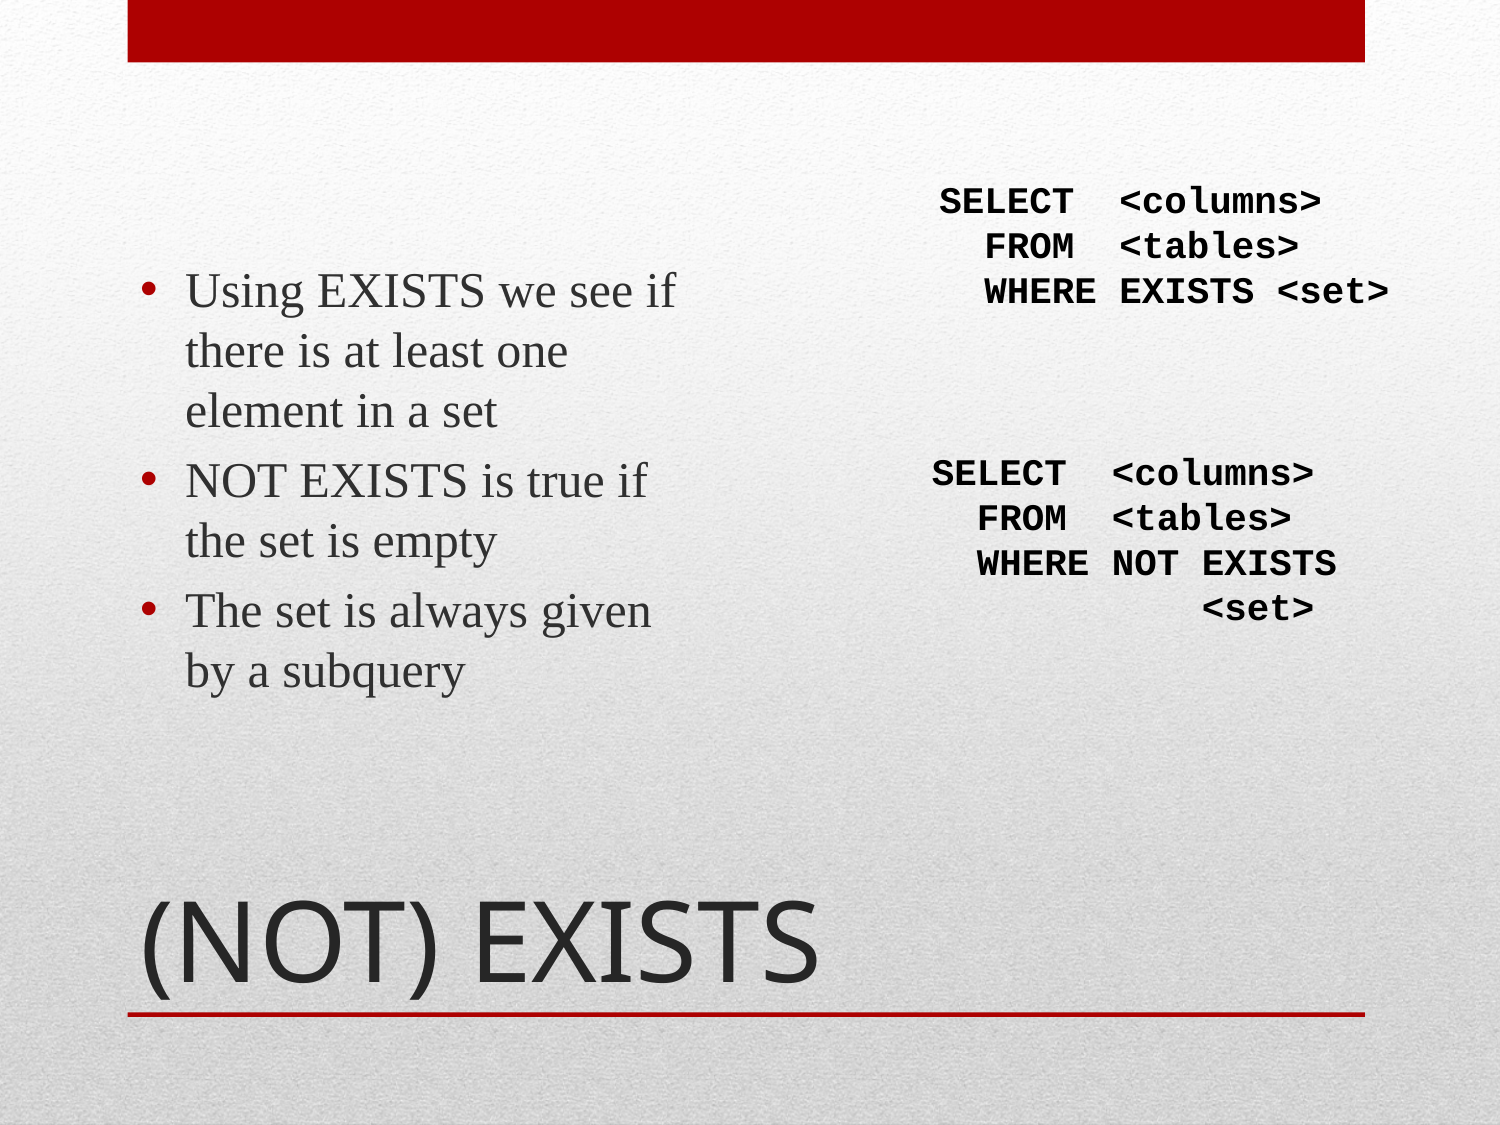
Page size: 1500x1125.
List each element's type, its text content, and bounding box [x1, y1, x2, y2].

text_box SELECT <columns> FROM <tables> WHERE NOT EXISTS <set> [917, 440, 1352, 635]
list Using EXISTS we see if there is at least one element in a set NOT EXISTS is true if the set is empty The set is always given by a subquery [125, 168, 725, 787]
title (NOT) EXISTS [125, 750, 1238, 1013]
text_box SELECT <columns> FROM <tables> WHERE EXISTS <set> [924, 168, 1405, 319]
